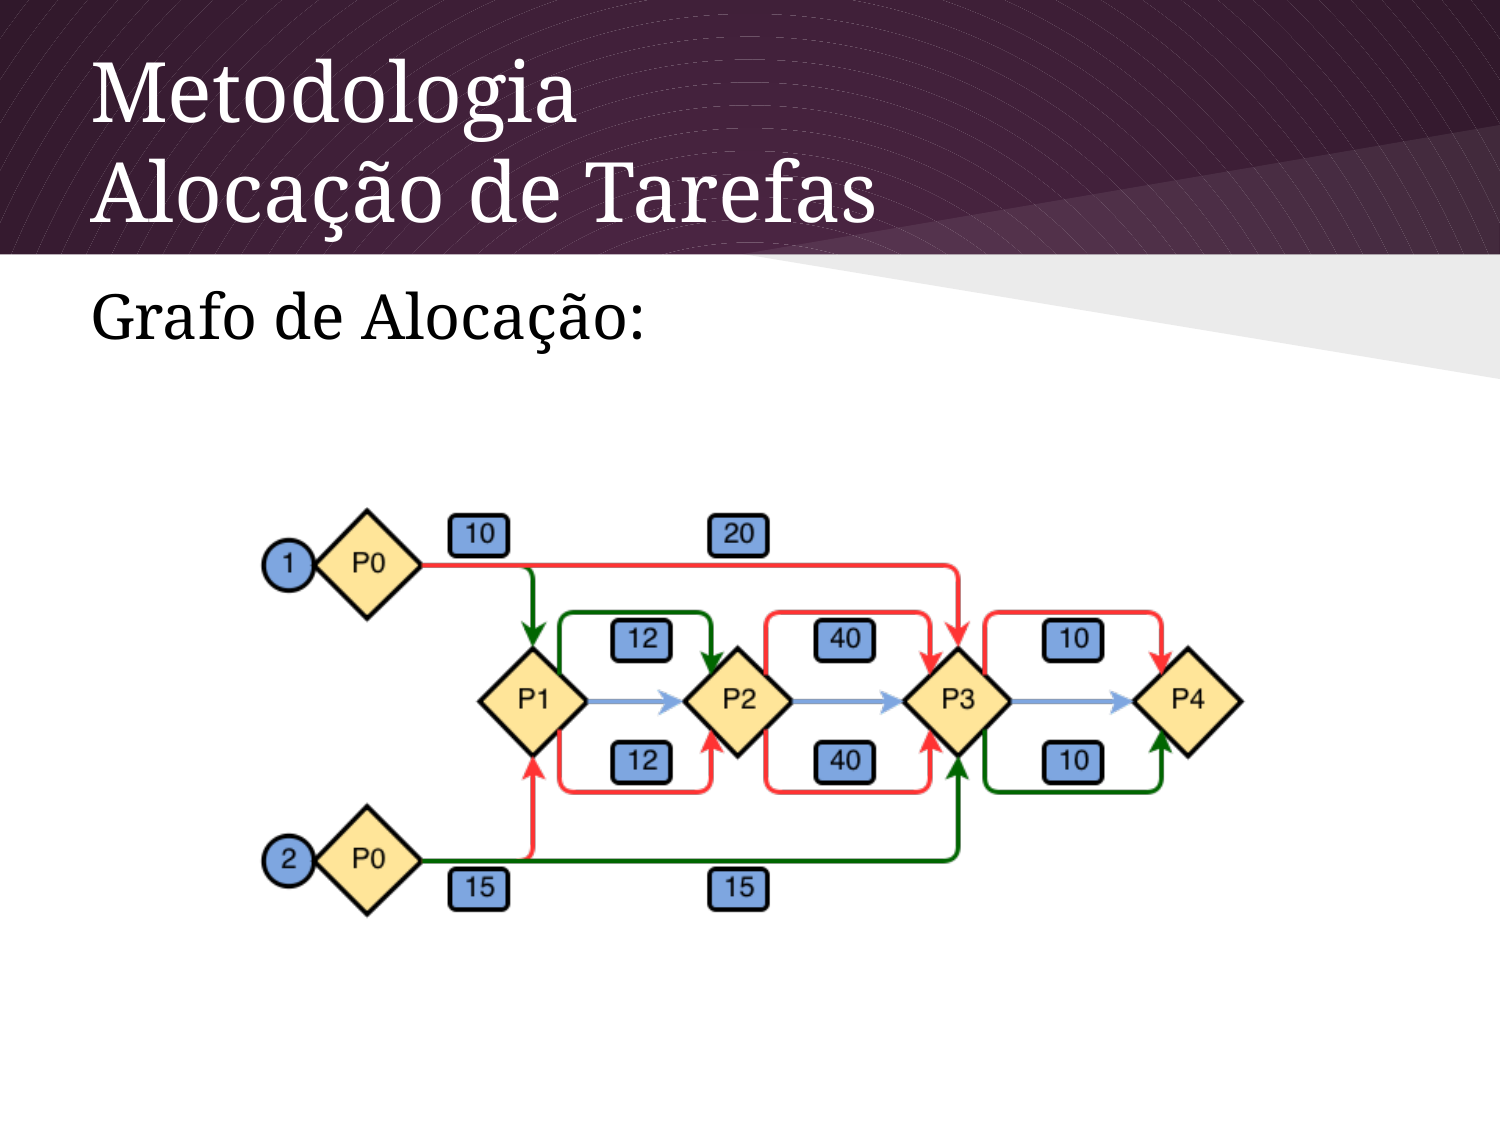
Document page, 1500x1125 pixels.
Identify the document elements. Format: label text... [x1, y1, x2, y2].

title Metodologia Alocação de Tarefas [75, 45, 1425, 233]
picture [253, 506, 1247, 931]
list Grafo de Alocação: [75, 262, 1425, 1078]
